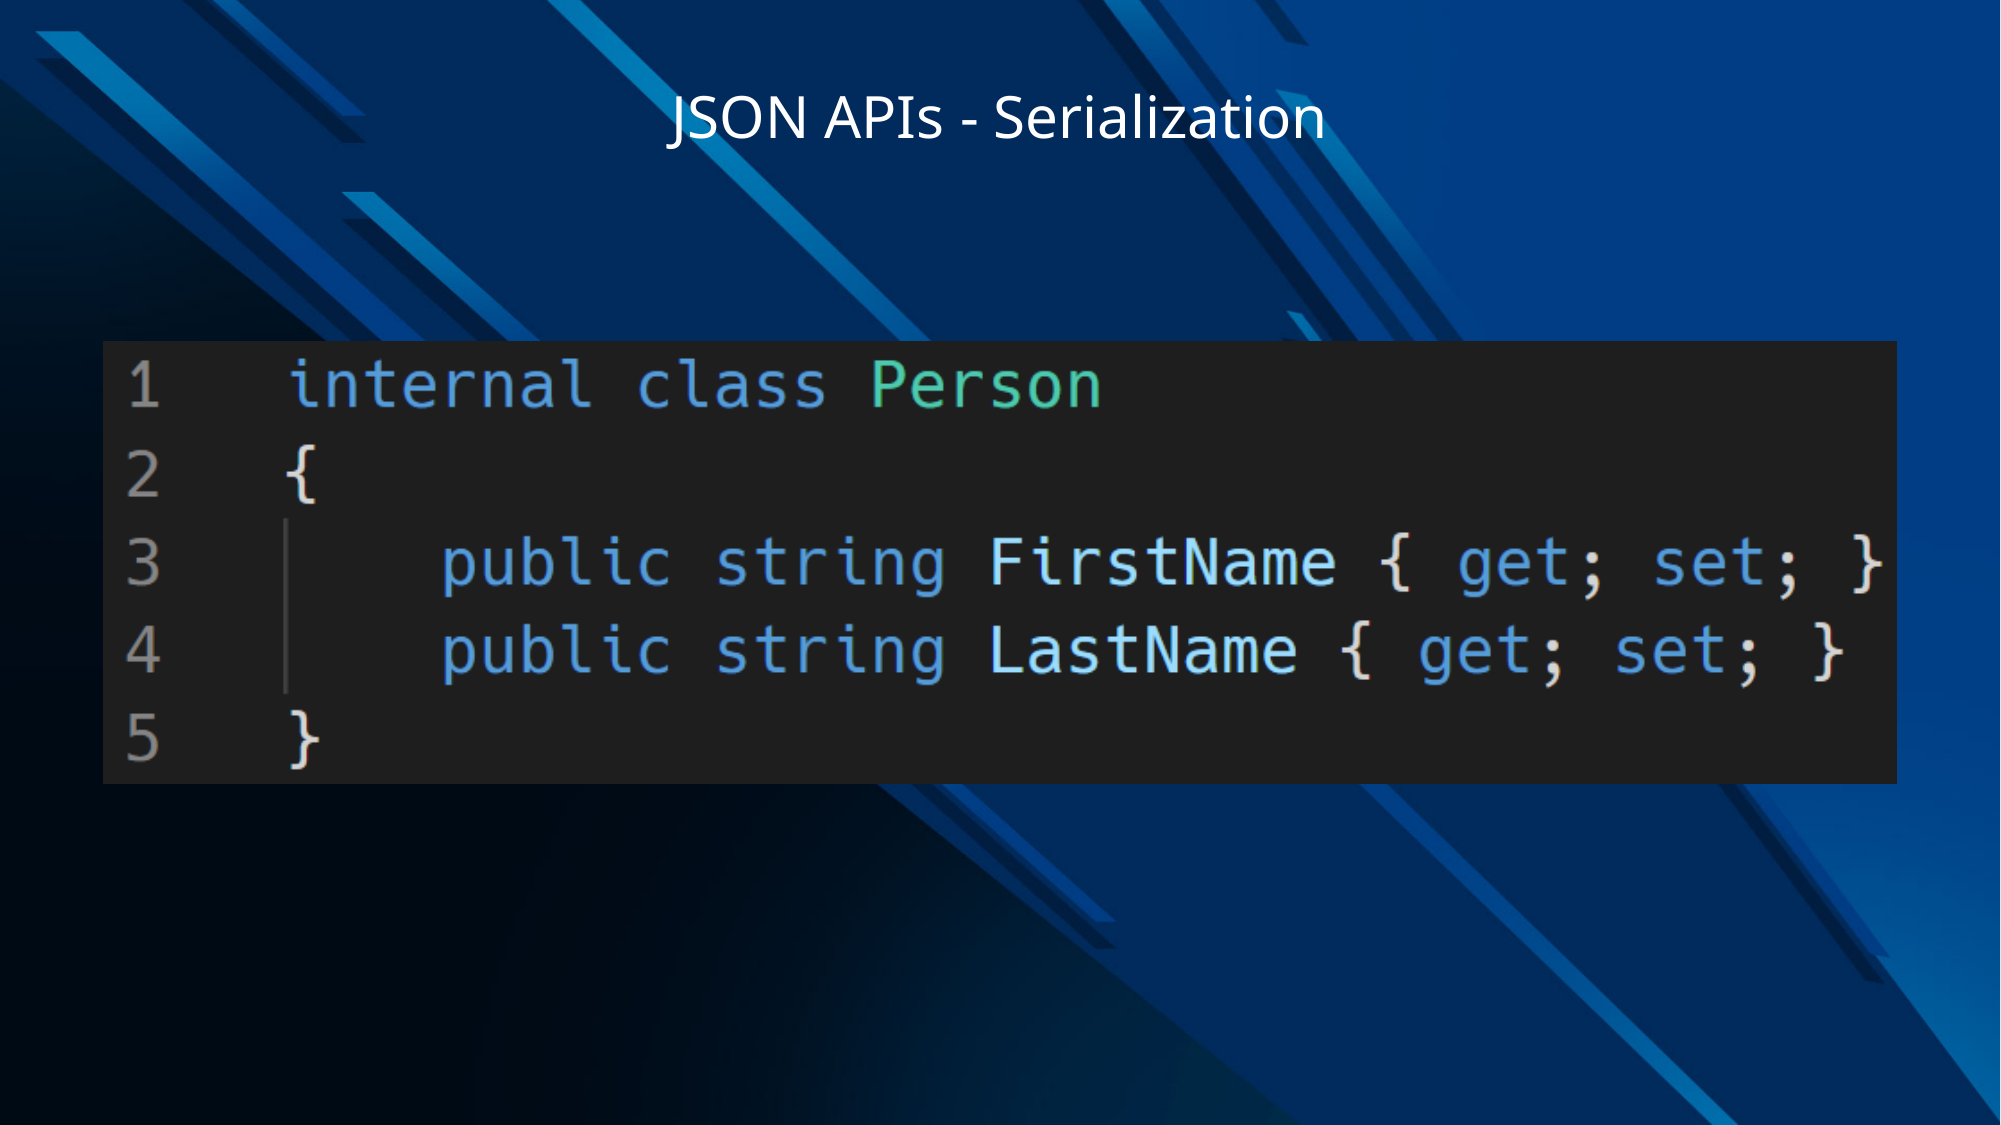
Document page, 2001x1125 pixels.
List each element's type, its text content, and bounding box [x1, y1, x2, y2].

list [103, 341, 1897, 784]
title JSON APIs - Serialization [137, 59, 1863, 180]
picture [0, 0, 2001, 1125]
